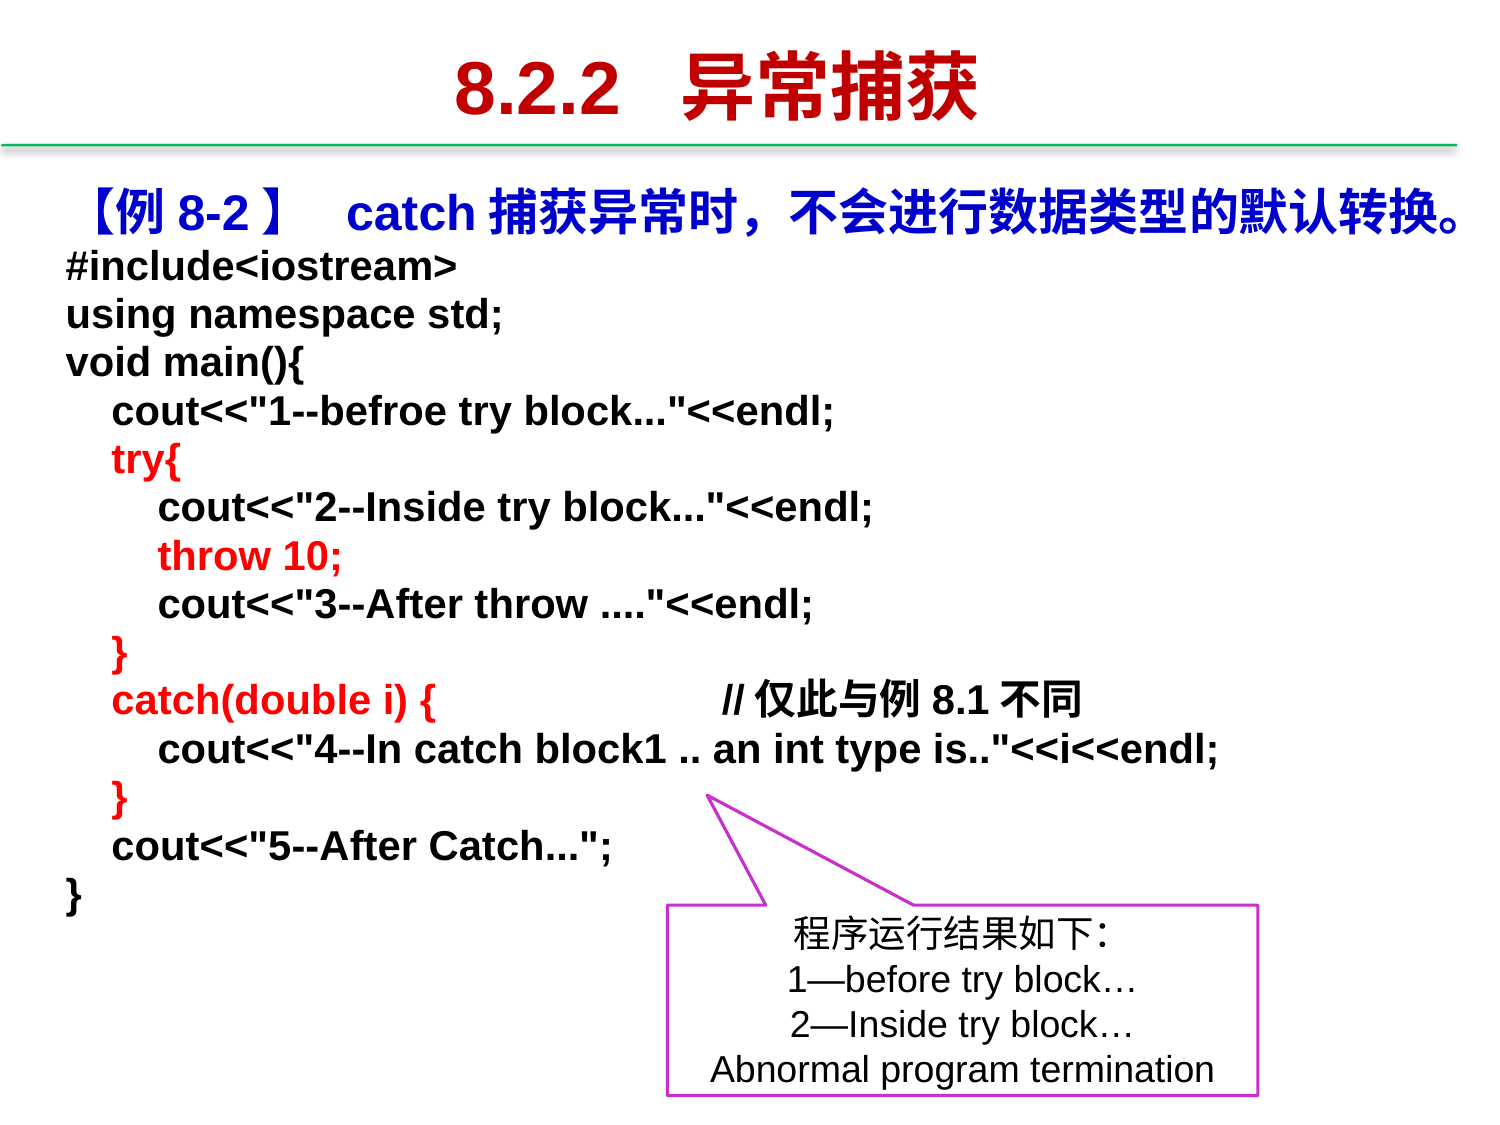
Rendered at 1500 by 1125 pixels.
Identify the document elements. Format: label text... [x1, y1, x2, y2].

list 【例8-2】 catch捕获异常时，不会进行数据类型的默认转换。 #include<iostream> using namespace std; void main(){ cout<<"1--befroe try block..."<<endl; try{ cout<<"2--Inside try block..."<<endl; throw 10; cout<<"3--After throw ...."<<endl; } catch(double i) { //仅此与例8.1不同 cout<<"4--In catch block1 .. an int type is.."<<i<<endl; } cout<<"5--After Catch..."; } [50, 184, 1471, 1035]
text_box 程序运行结果如下： 1—before try block… 2—Inside try block… Abnormal program termination [665, 793, 1260, 1098]
title 8.2.2 异常捕获 [88, 19, 1364, 149]
